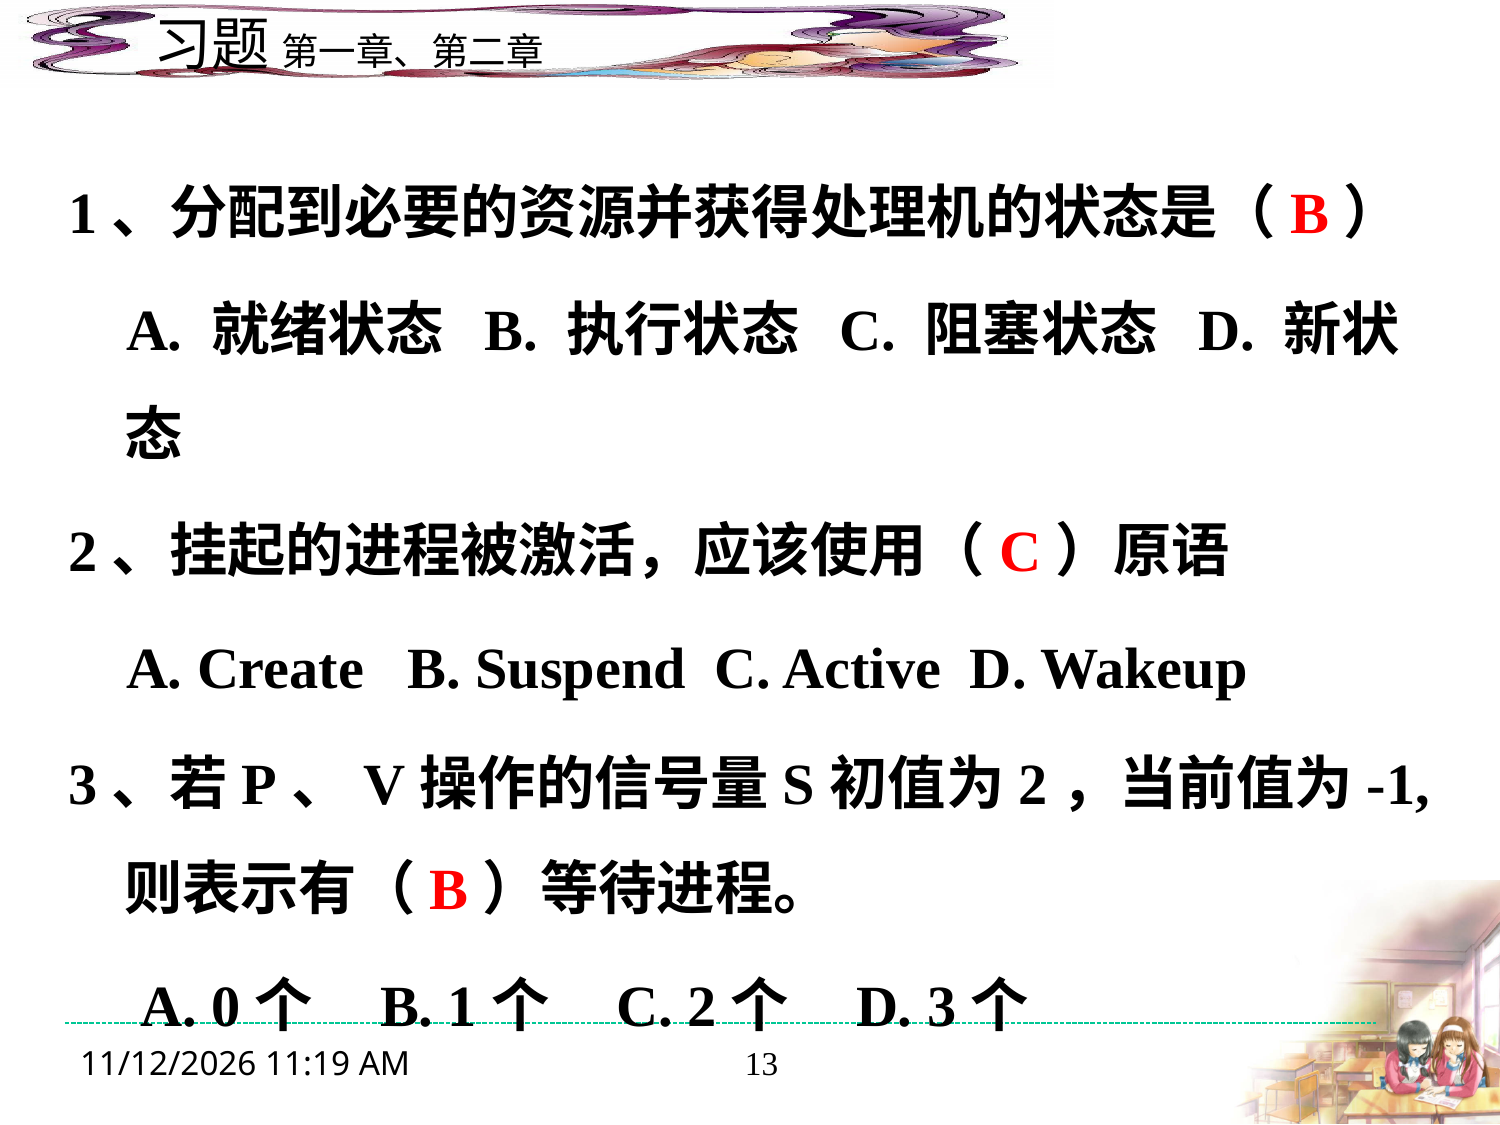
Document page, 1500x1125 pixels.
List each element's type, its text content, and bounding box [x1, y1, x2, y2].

list 1、分配到必要的资源并获得处理机的状态是（B） A. 就绪状态 B. 执行状态 C. 阻塞状态 D. 新状态 2、挂起的进程被激活，应该使用（C）原语 A. Create B. Suspend C. Active D. Wakeup 3、若P、V操作的信号量S初值为2，当前值为-1,则表示有（B）等待进程。 A. 0个 B. 1个 C. 2个 D. 3个 [52, 132, 1448, 988]
picture [1175, 880, 1500, 1124]
footer [1056, 1022, 1282, 1099]
slide_number 13 [667, 1034, 857, 1095]
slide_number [64, 1034, 550, 1095]
picture [0, 0, 1054, 88]
